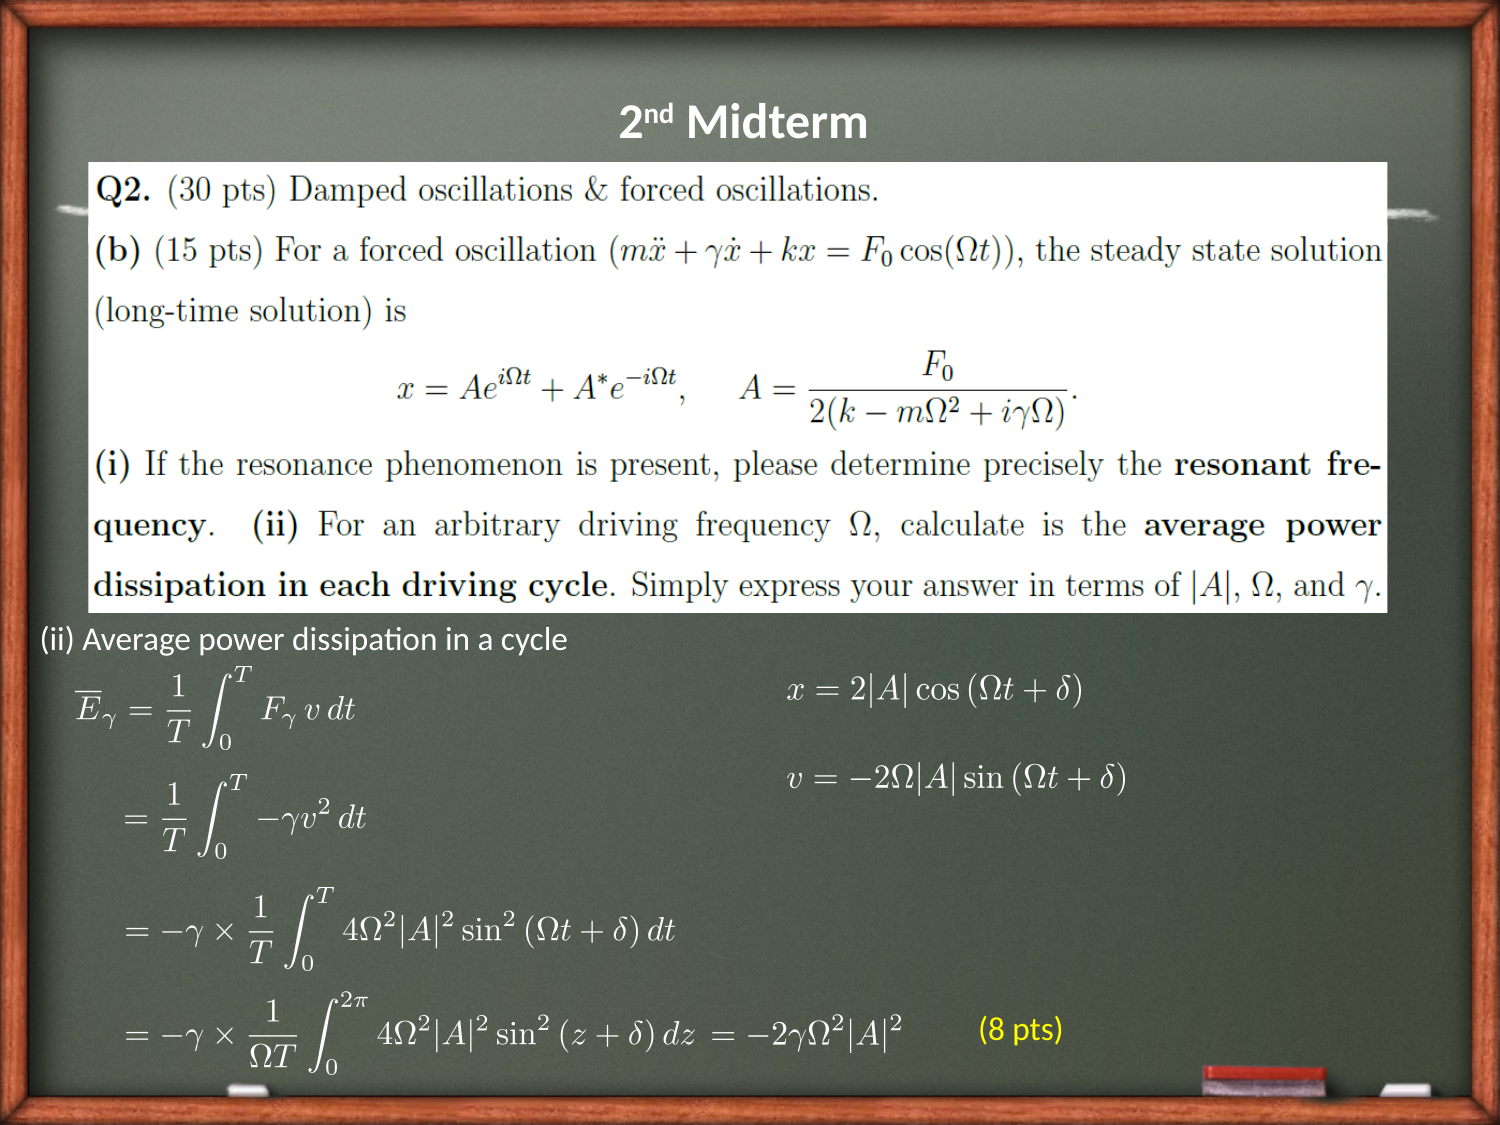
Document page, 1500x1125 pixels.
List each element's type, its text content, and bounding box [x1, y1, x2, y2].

text_box (8 pts) [963, 999, 1079, 1055]
picture [0, 0, 1500, 1125]
text_box (ii) Average power dissipation in a cycle [24, 603, 1300, 665]
text_box 2nd Midterm [162, 62, 1325, 160]
